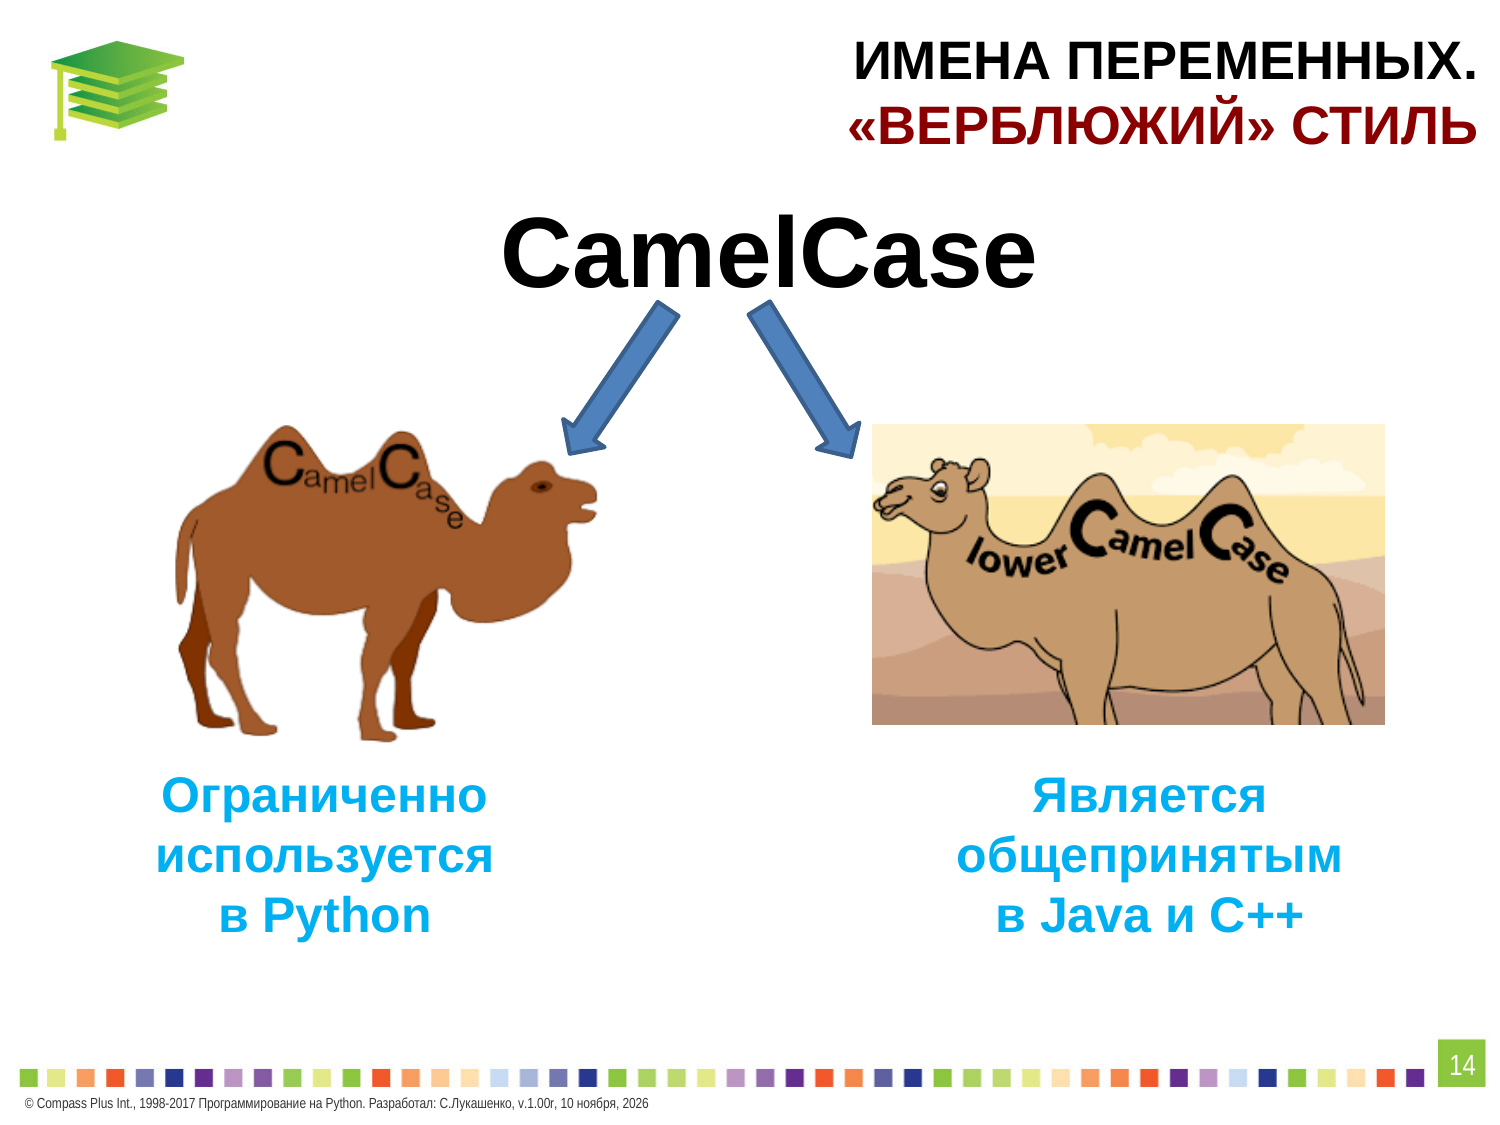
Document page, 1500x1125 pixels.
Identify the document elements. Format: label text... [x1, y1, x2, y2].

text_box [561, 299, 681, 433]
title Имена переменных. «Верблюжий» СТИЛь [312, 30, 1495, 150]
text_box CamelCase [500, 187, 1075, 368]
text_box Является общепринятым в Java и C++ [937, 762, 1363, 1003]
picture [0, 0, 1500, 1125]
text_box [746, 299, 862, 460]
text_box Ограниченно используется в Python [112, 762, 538, 1003]
text_box [602, 442, 607, 450]
